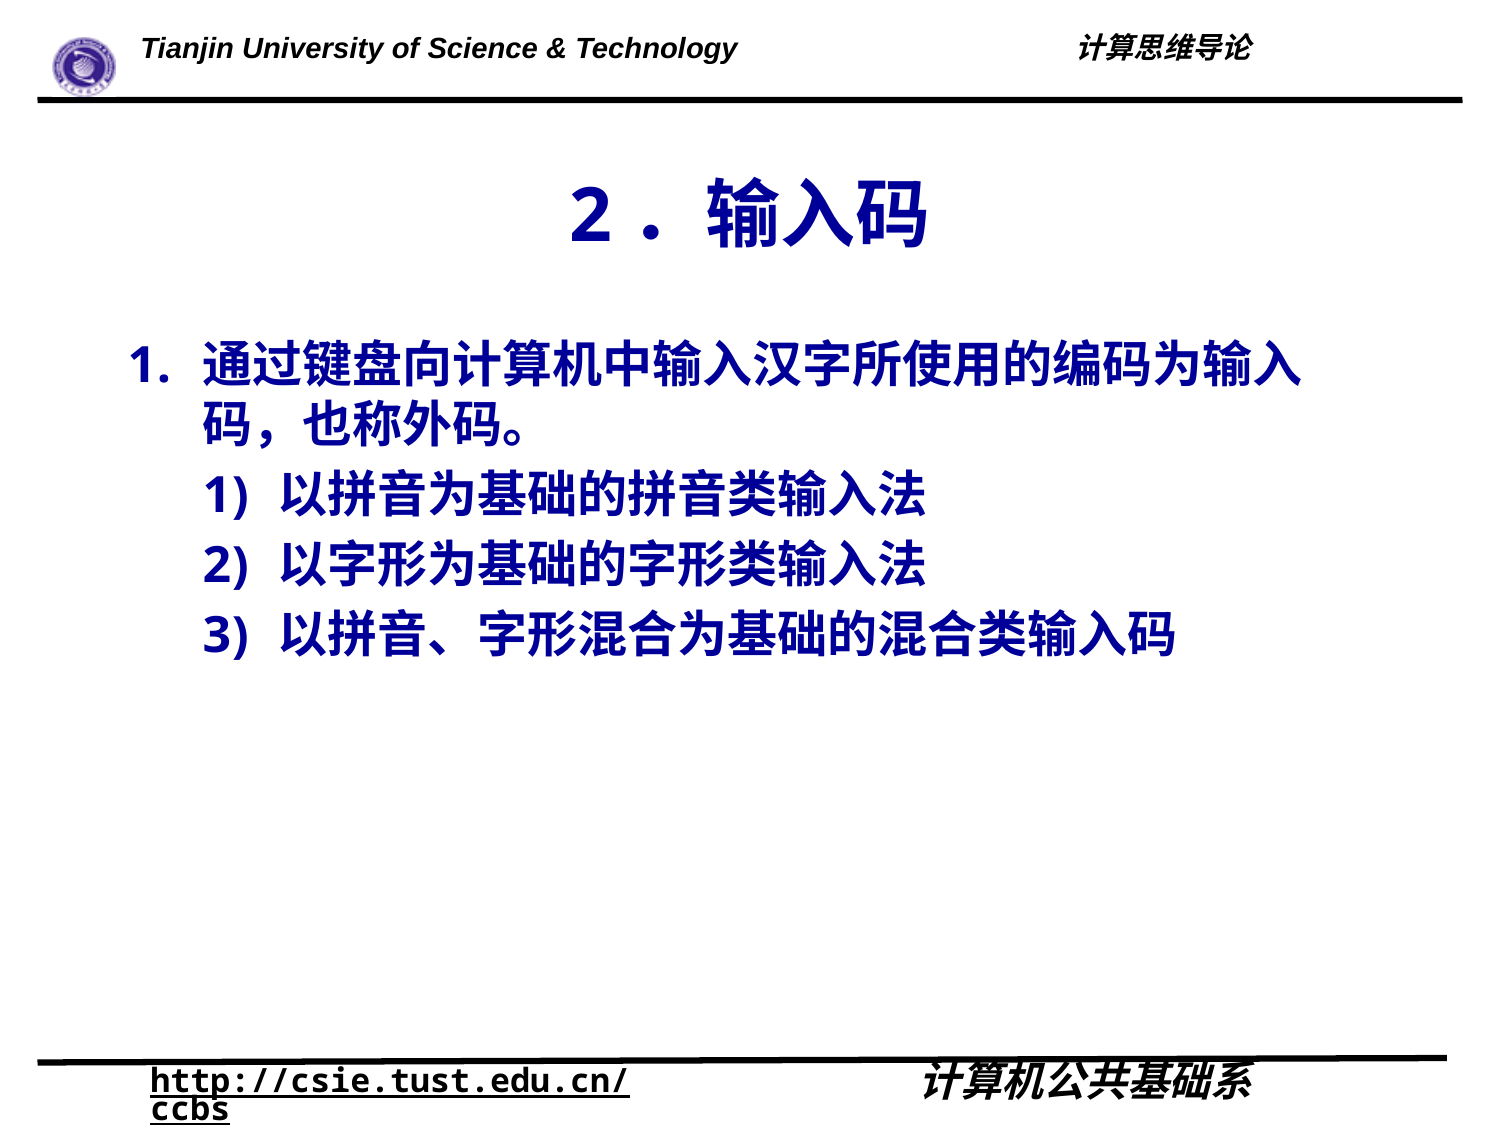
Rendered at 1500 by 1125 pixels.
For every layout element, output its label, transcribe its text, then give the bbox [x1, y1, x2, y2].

picture [52, 37, 116, 97]
title 2．输入码 [112, 99, 1388, 288]
list 通过键盘向计算机中输入汉字所使用的编码为输入码，也称外码。 以拼音为基础的拼音类输入法 以字形为基础的字形类输入法 以拼音、字形混合为基础的混合类输入码 [112, 324, 1388, 1000]
